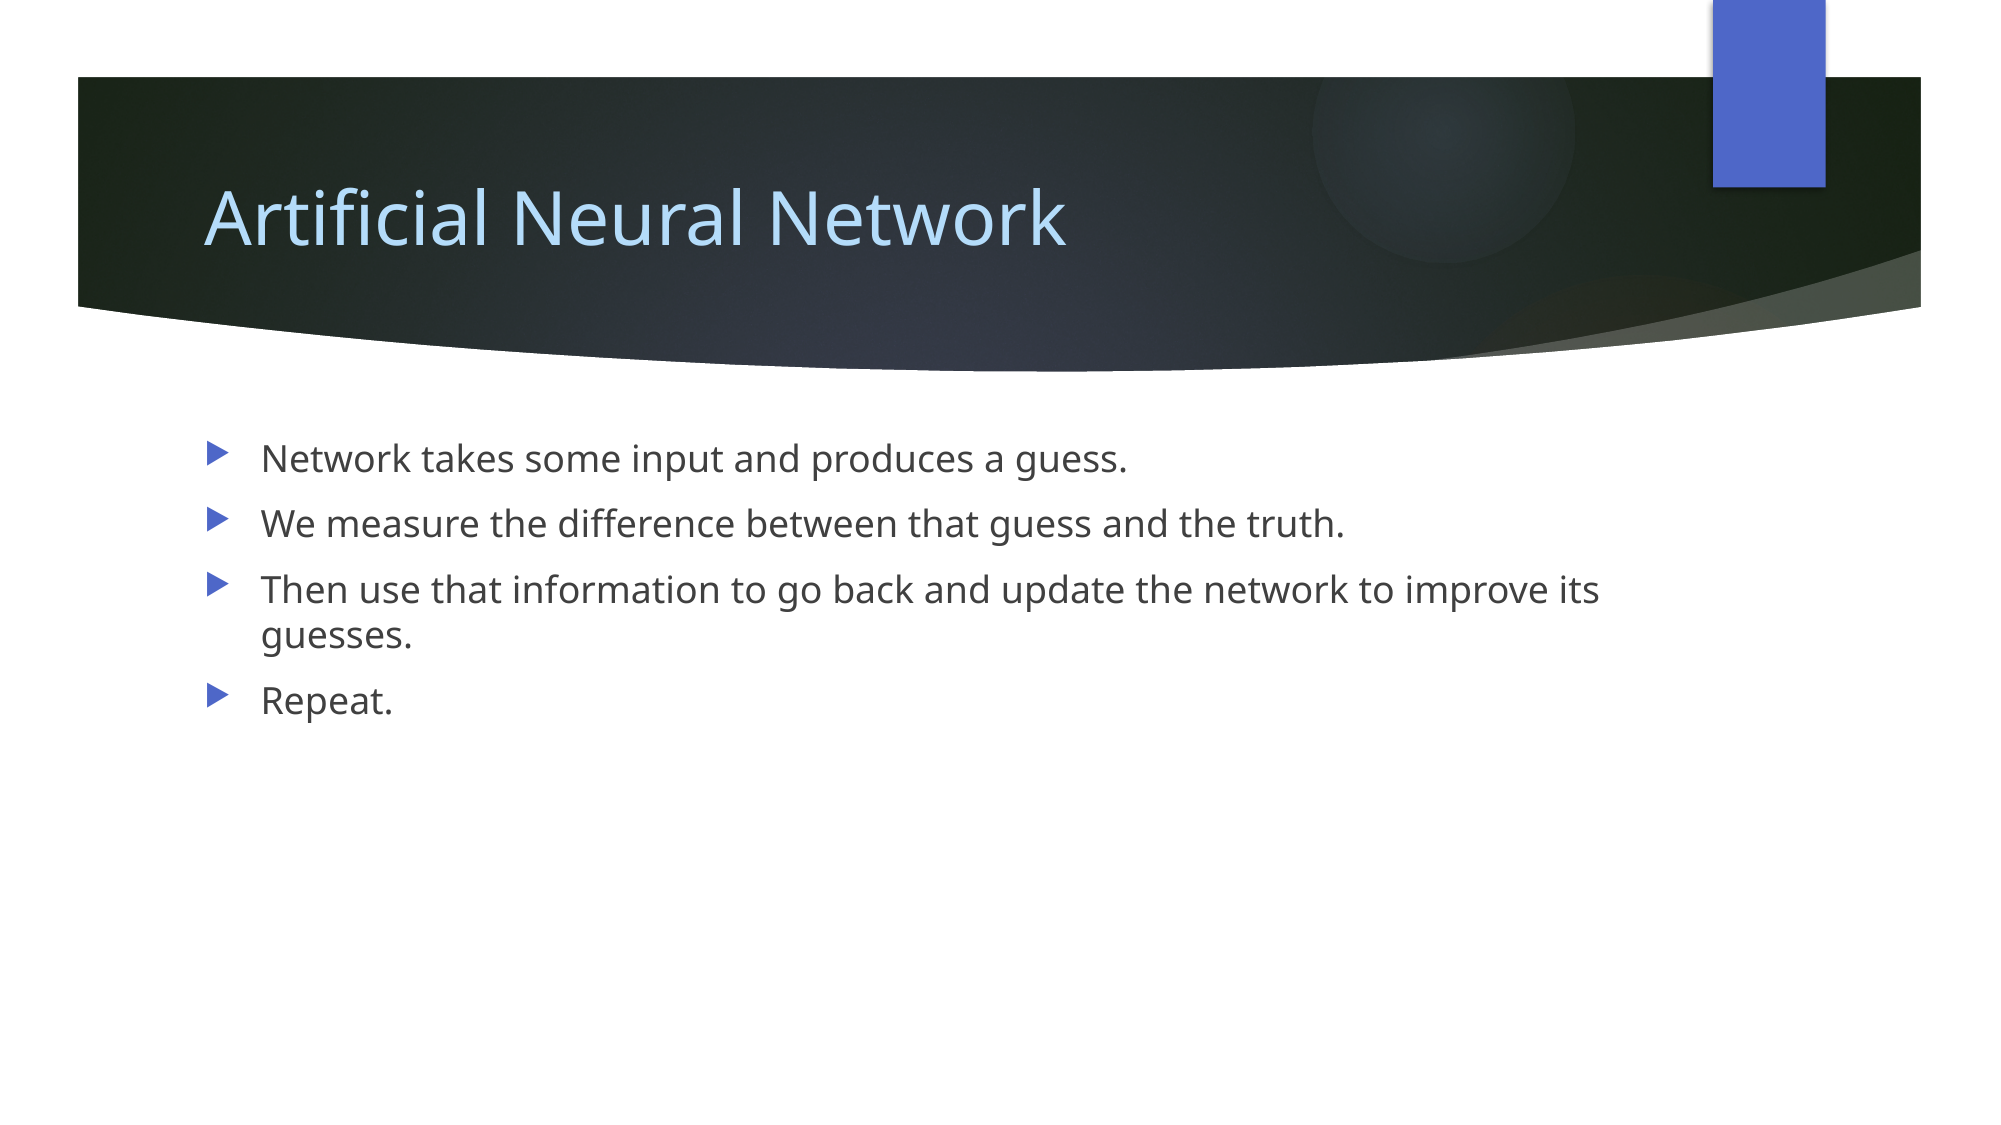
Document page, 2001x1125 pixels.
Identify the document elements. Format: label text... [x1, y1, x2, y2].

list Network takes some input and produces a guess. We measure the difference between that guess and the truth. Then use that information to go back and update the network to improve its guesses. Repeat. [189, 427, 1627, 988]
title Artificial Neural Network [189, 155, 1627, 275]
